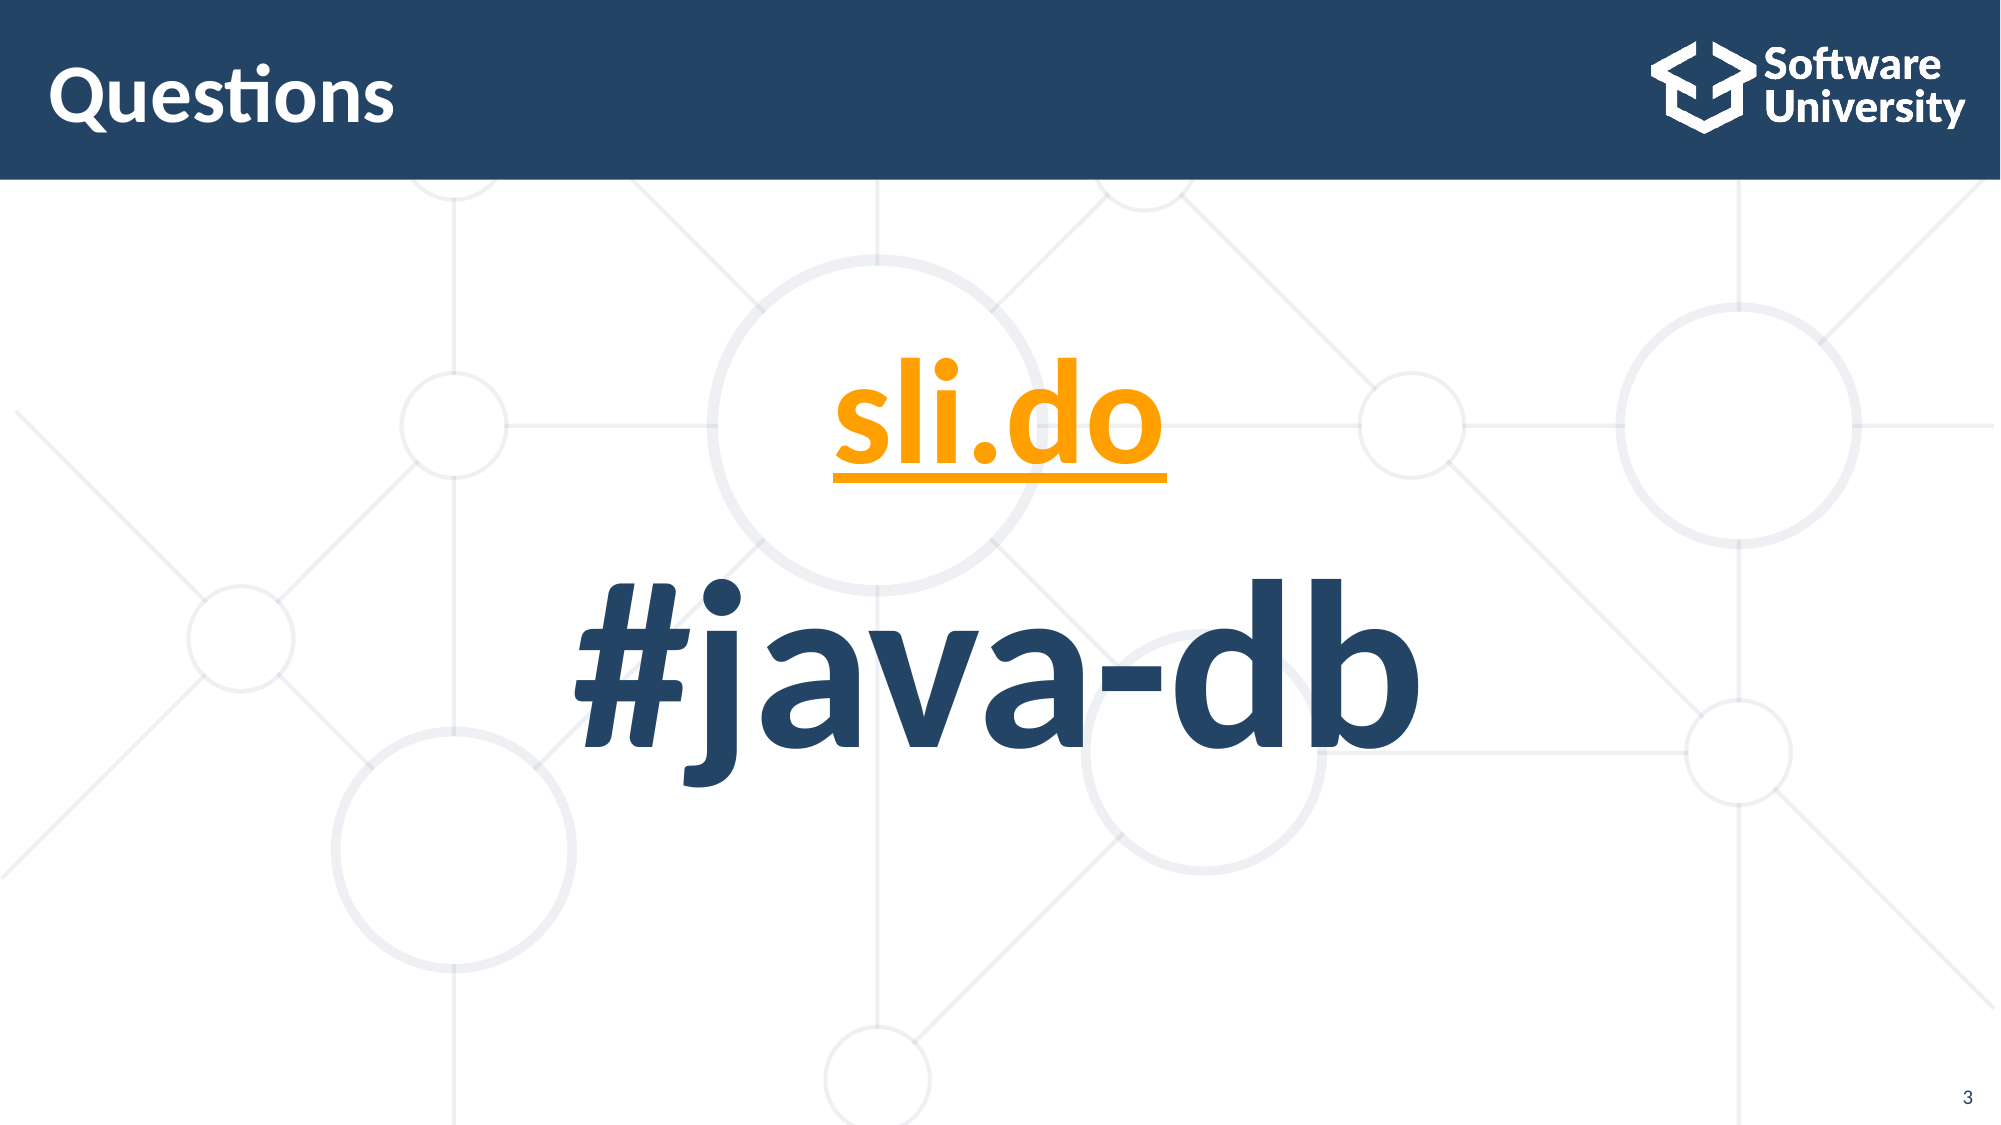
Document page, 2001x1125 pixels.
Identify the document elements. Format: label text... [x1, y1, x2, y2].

slide_number 3 [1927, 1067, 1989, 1117]
list sli.do #java-db [31, 188, 1968, 1071]
picture [1651, 41, 1966, 134]
title Questions [31, 16, 1625, 162]
